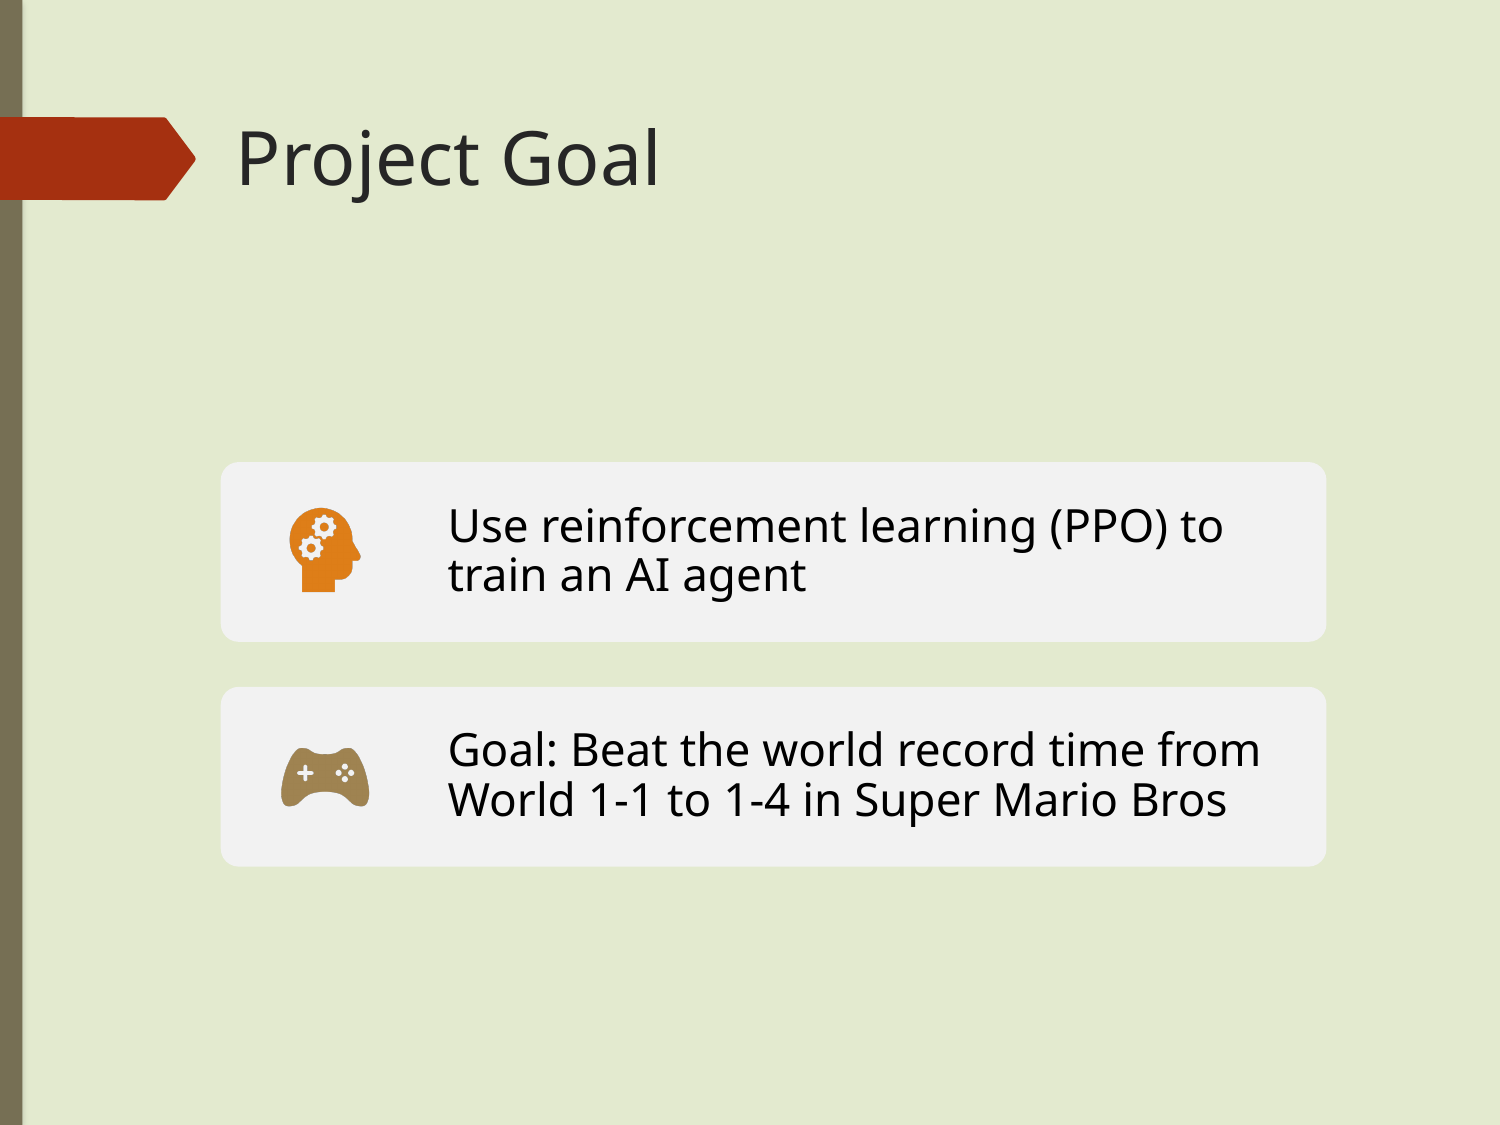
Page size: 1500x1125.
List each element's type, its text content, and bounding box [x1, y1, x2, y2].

text_box [0, 117, 196, 201]
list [220, 364, 1327, 965]
text_box [23, 0, 1500, 1125]
text_box [0, 200, 23, 1125]
title Project Goal [220, 102, 1416, 313]
text_box [0, 0, 23, 117]
